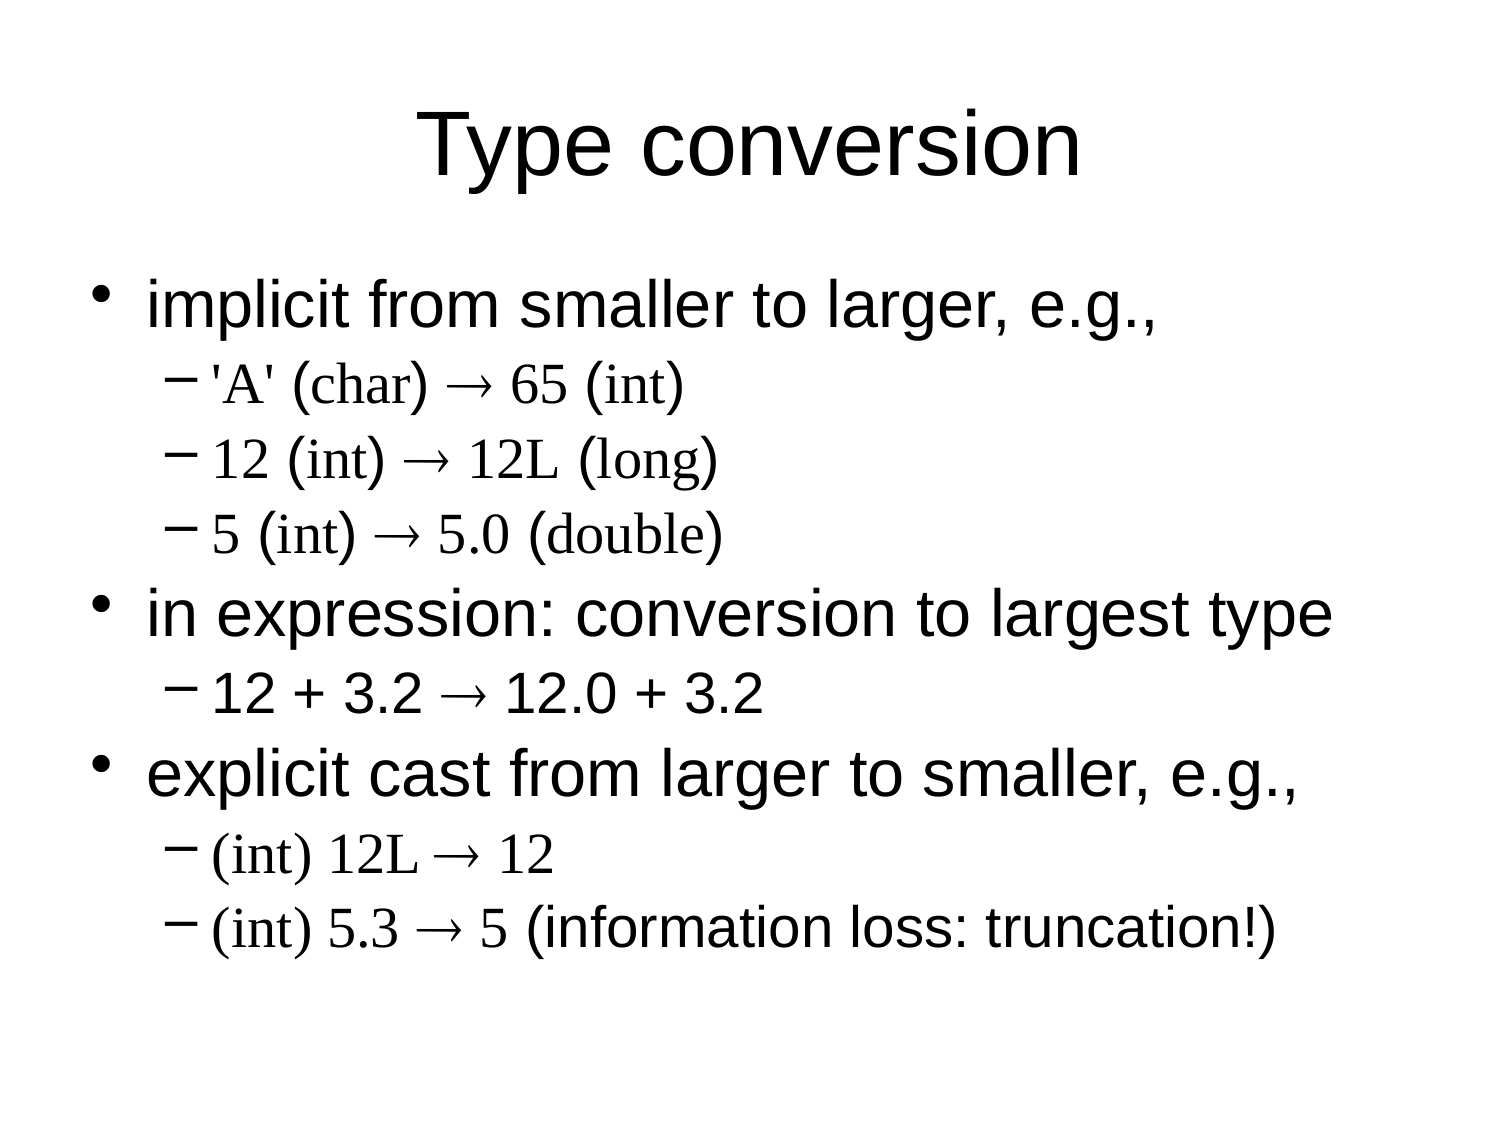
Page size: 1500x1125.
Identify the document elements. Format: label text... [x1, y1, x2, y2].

list implicit from smaller to larger, e.g., 'A' (char)  65 (int) 12 (int)  12L (long) 5 (int)  5.0 (double) in expression: conversion to largest type 12 + 3.2  12.0 + 3.2 explicit cast from larger to smaller, e.g., (int) 12L  12 (int) 5.3  5 (information loss: truncation!) [75, 262, 1425, 1005]
title Type conversion [75, 45, 1425, 233]
